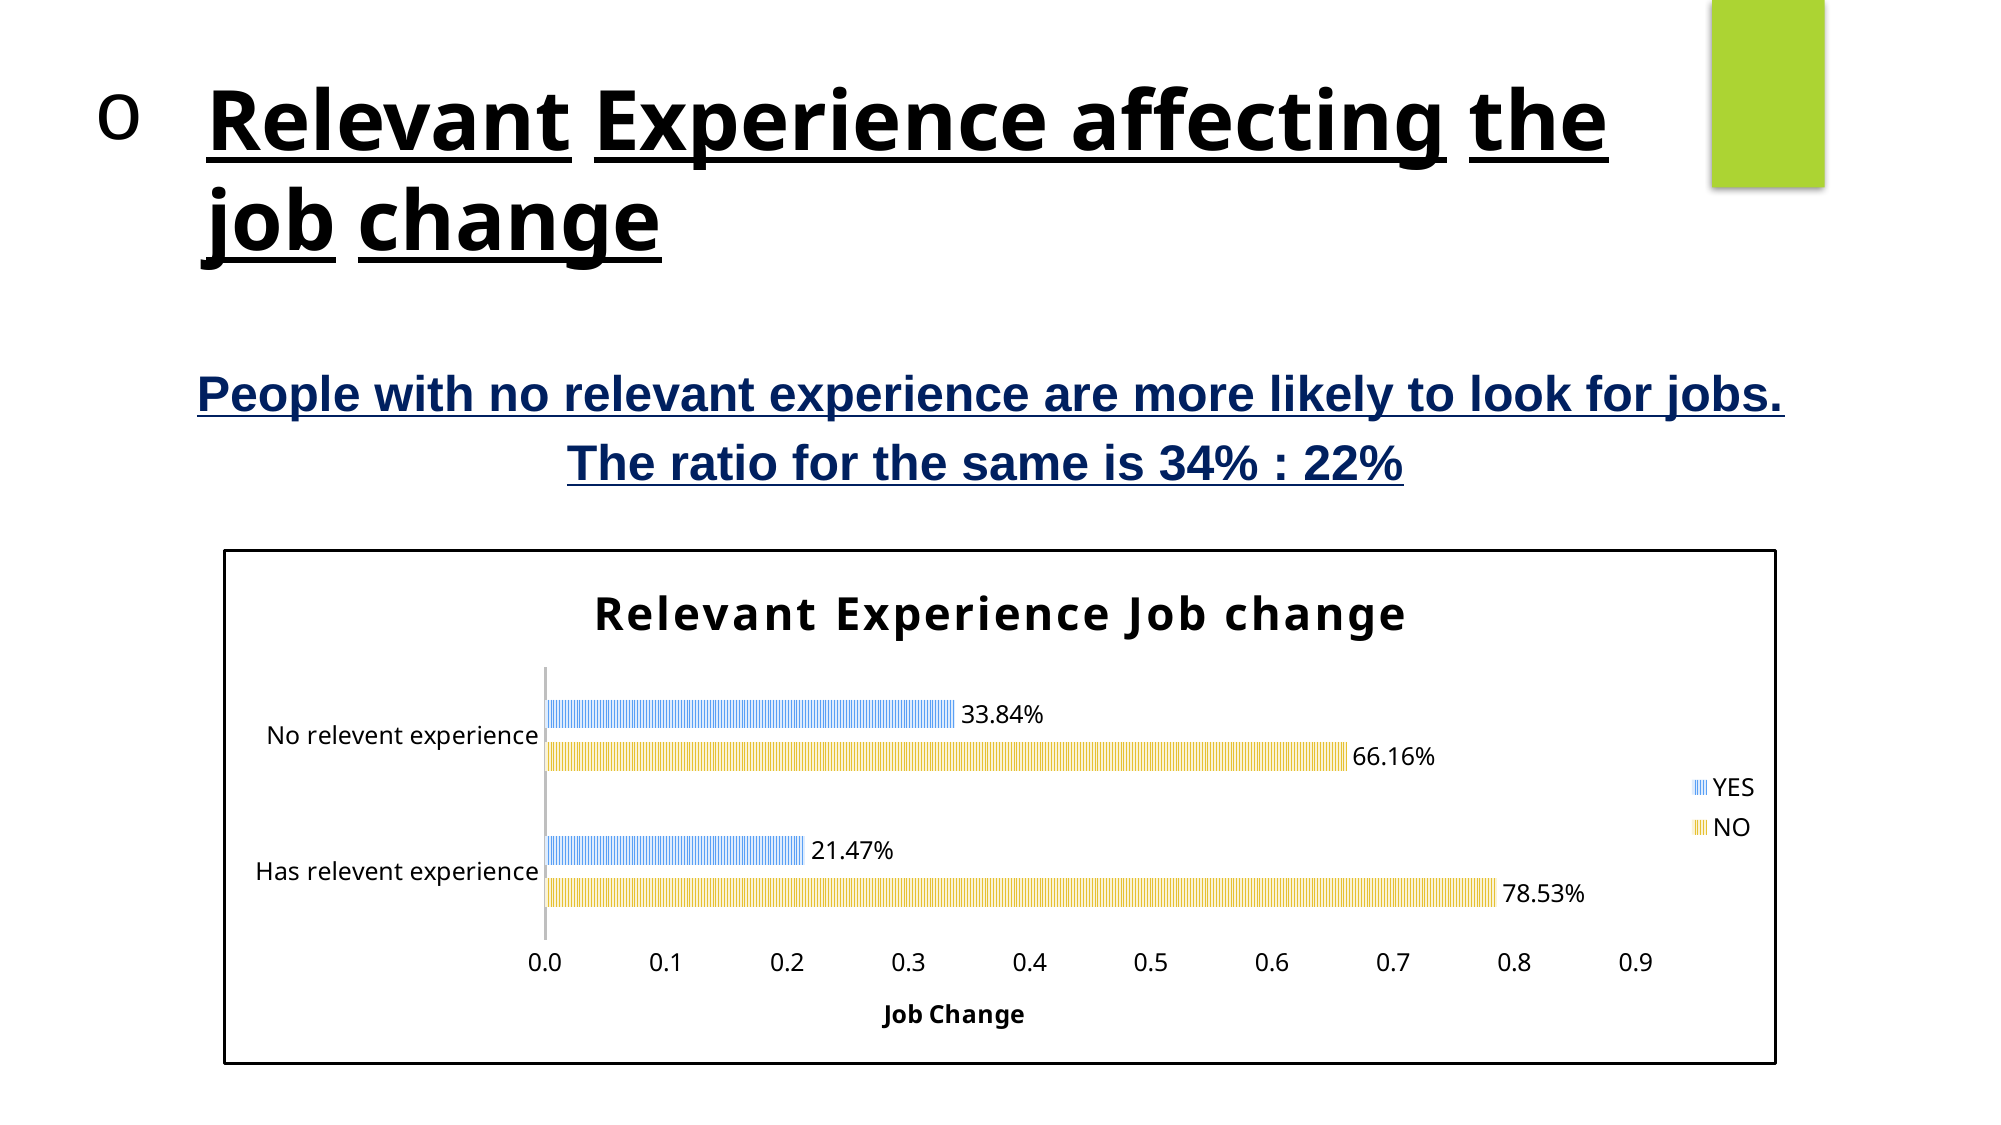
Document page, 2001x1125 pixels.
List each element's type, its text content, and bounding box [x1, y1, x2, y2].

text_box Relevant Experience affecting the job change [78, 59, 1709, 275]
chart [222, 548, 1778, 1066]
text_box People with no relevant experience are more likely to look for jobs. The ratio for the same is 34% : 22% [120, 345, 1851, 499]
